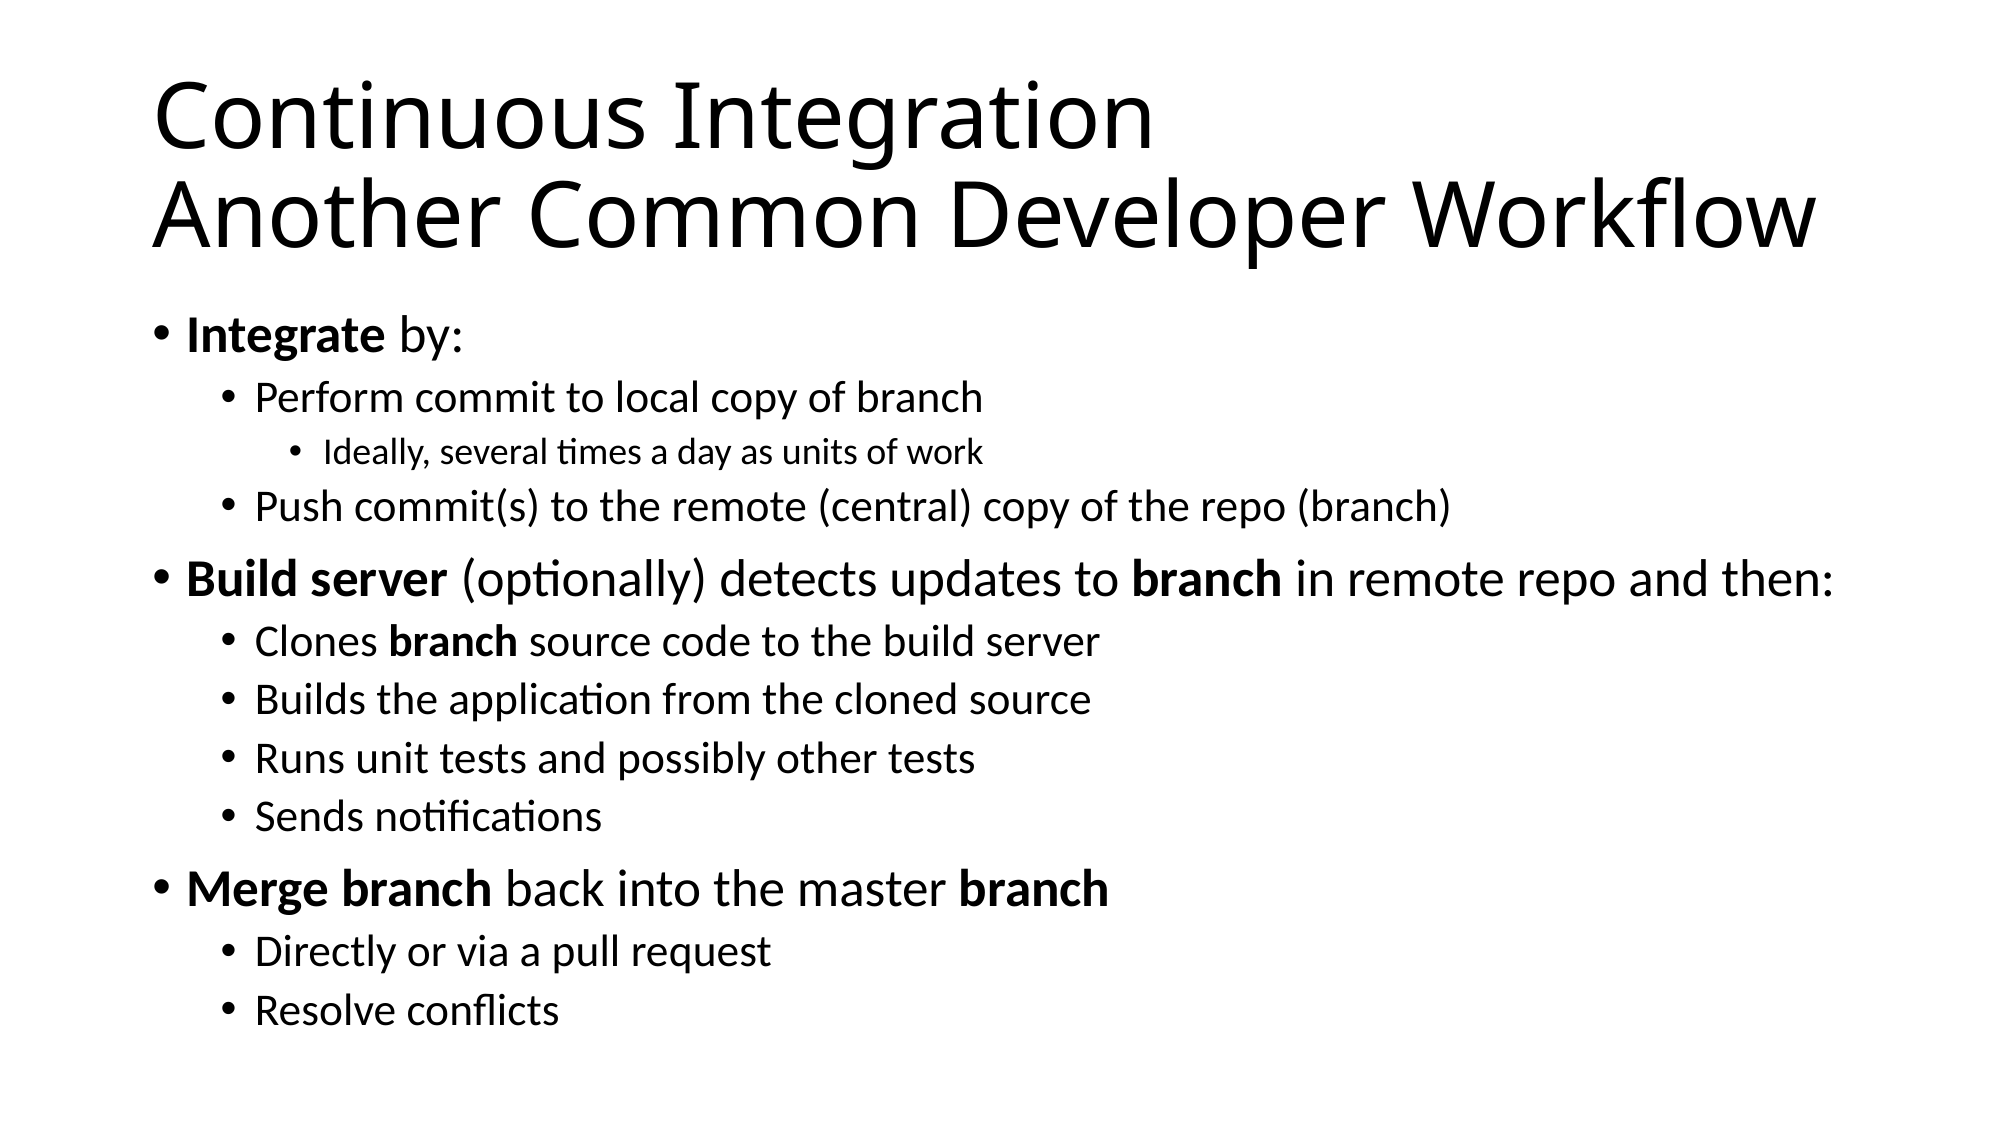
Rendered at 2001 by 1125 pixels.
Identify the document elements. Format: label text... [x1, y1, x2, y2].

title Continuous Integration Another Common Developer Workflow [137, 59, 1863, 278]
list Integrate by: Perform commit to local copy of branch Ideally, several times a day as units of work Push commit(s) to the remote (central) copy of the repo (branch) Build server (optionally) detects updates to branch in remote repo and then: Clones branch source code to the build server Builds the application from the cloned source Runs unit tests and possibly other tests Sends notifications Merge branch back into the master branch Directly or via a pull request Resolve conflicts [137, 299, 1863, 1108]
